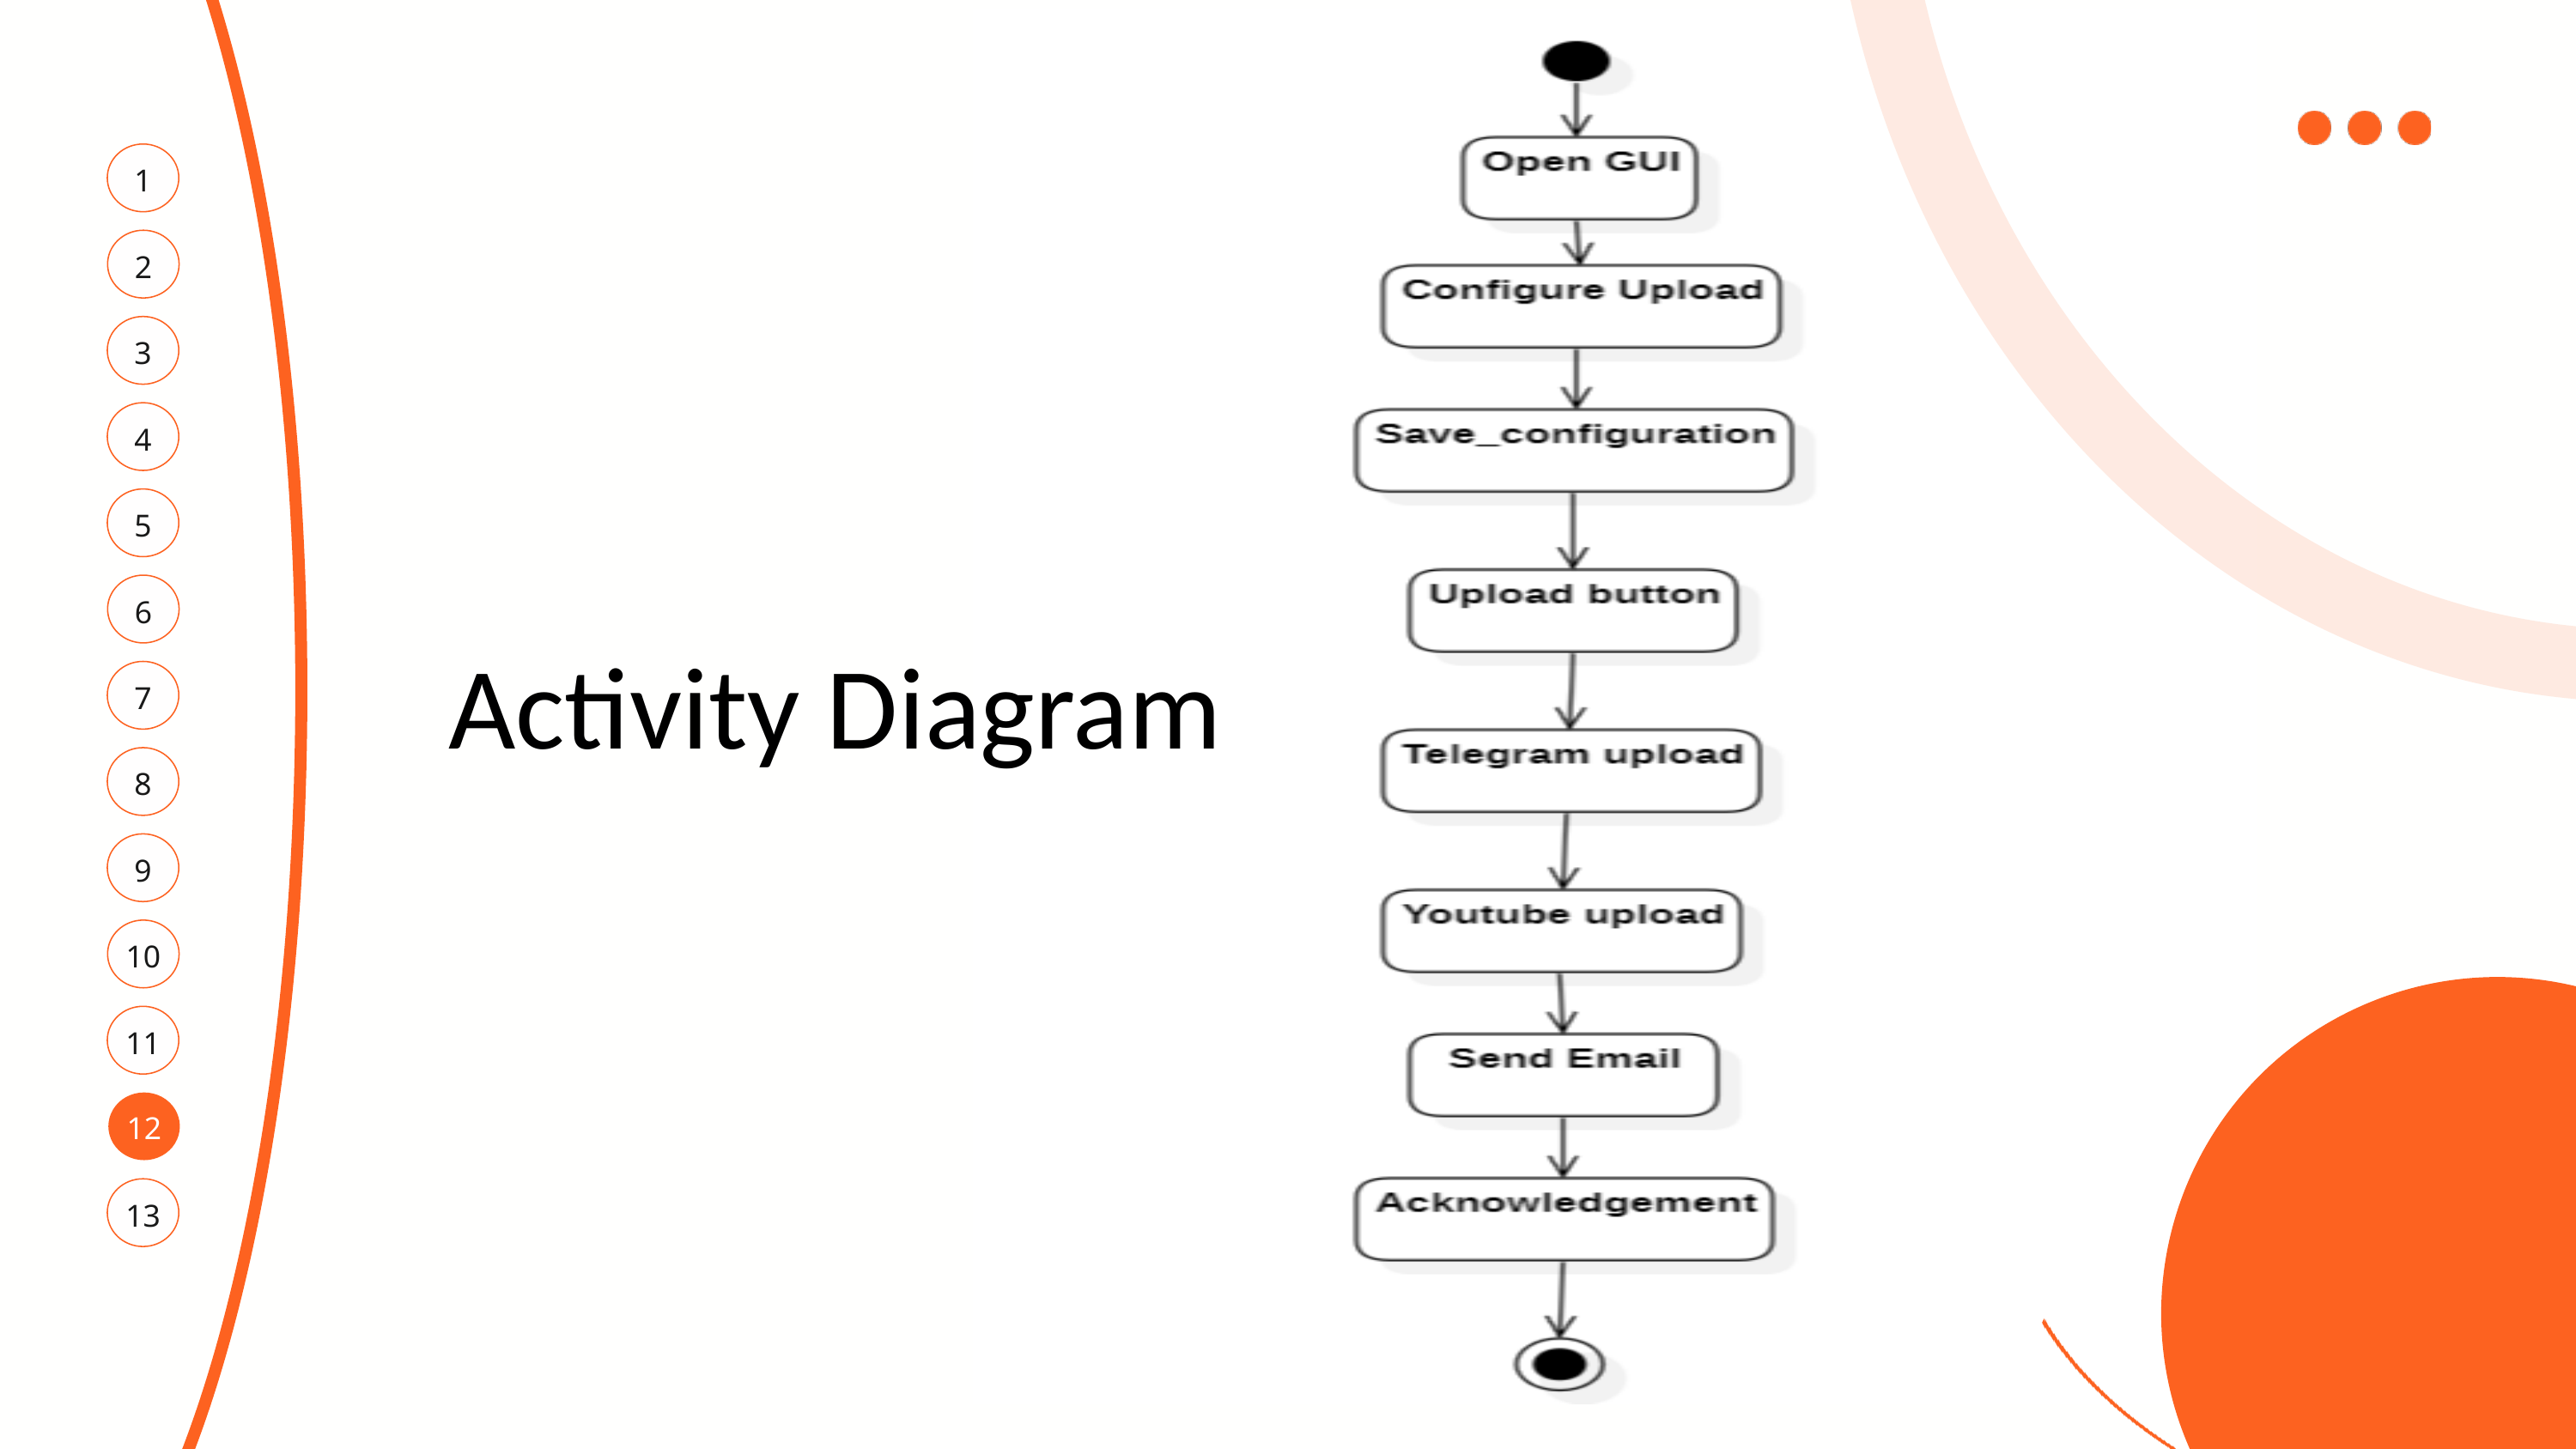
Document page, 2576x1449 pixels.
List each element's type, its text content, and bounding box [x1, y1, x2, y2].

text_box [2008, 1410, 2156, 1449]
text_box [1862, 0, 2576, 666]
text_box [2160, 976, 2576, 1449]
text_box Activity Diagram [435, 626, 969, 779]
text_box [0, 0, 302, 1449]
picture [973, 9, 2257, 1405]
